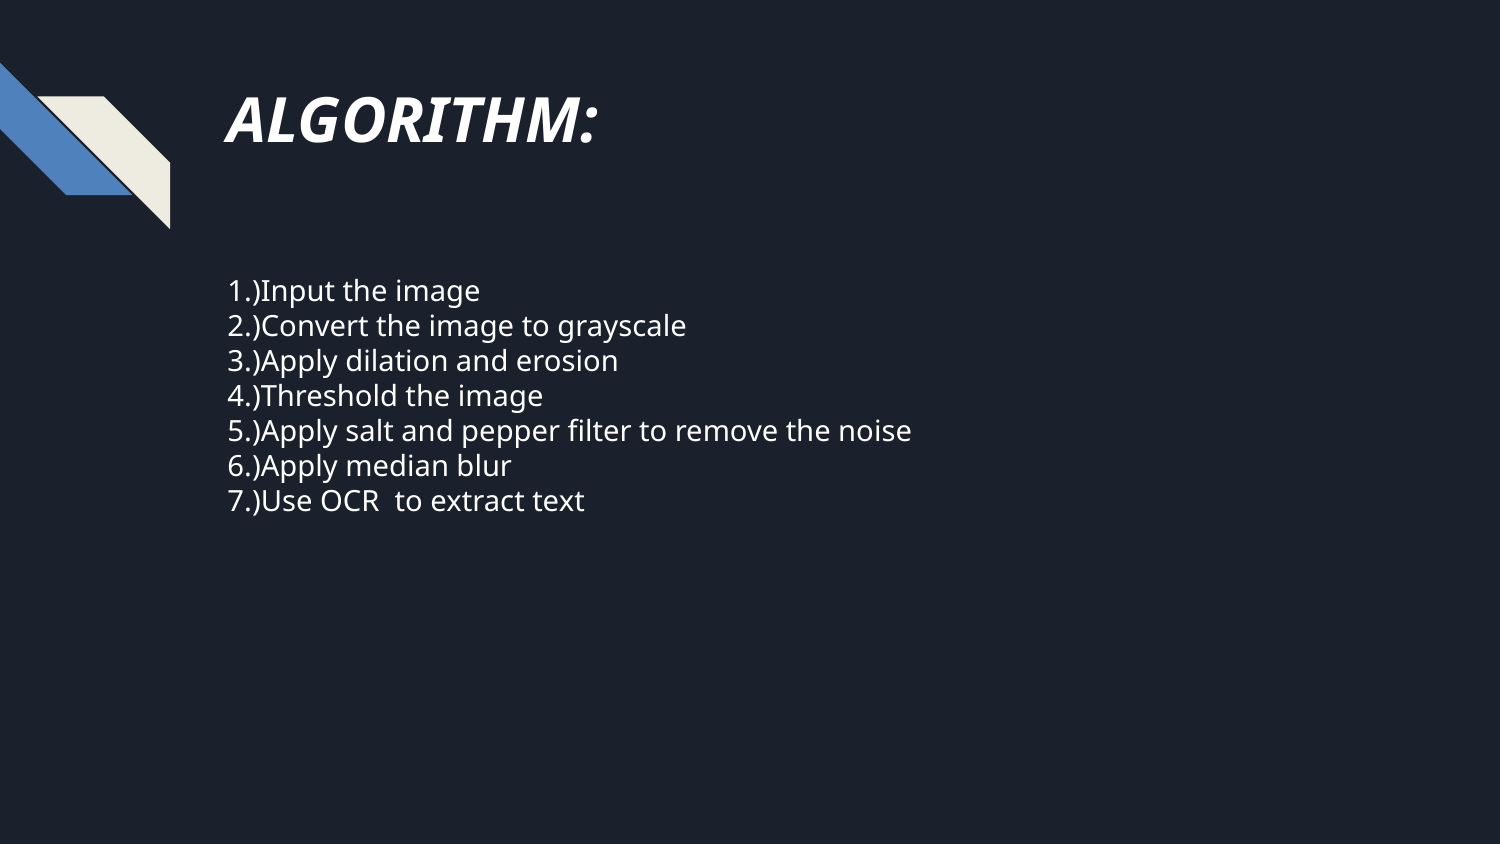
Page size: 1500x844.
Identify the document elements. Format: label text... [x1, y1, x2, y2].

text_box 1.)Input the image 2.)Convert the image to grayscale 3.)Apply dilation and erosion 4.)Threshold the image 5.)Apply salt and pepper filter to remove the noise 6.)Apply median blur 7.)Use OCR to extract text [212, 257, 1368, 735]
text_box ALGORITHM: [212, 64, 1368, 215]
